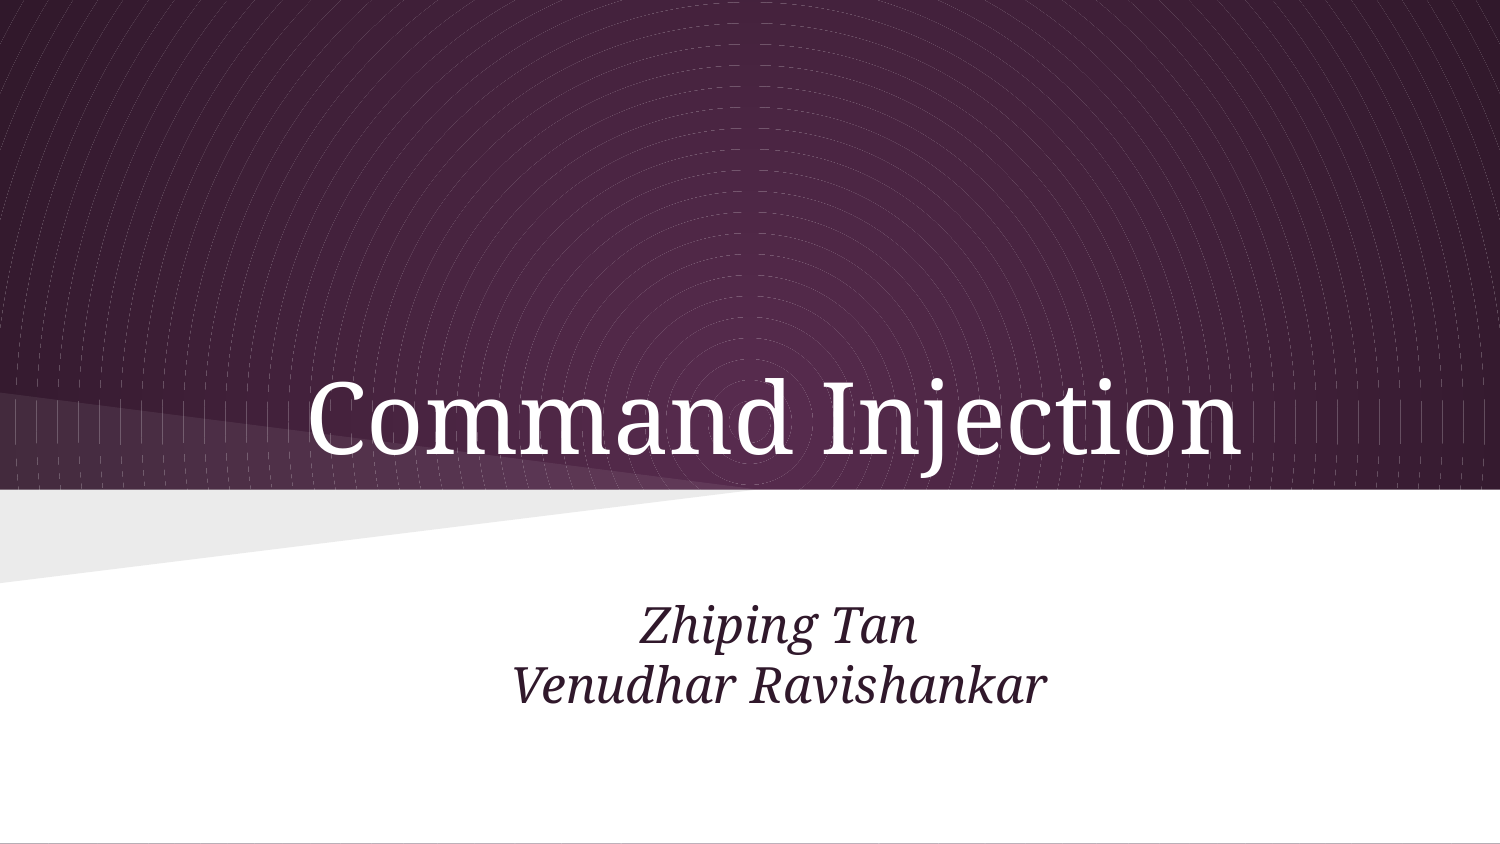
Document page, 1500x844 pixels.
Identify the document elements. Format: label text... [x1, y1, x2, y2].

title Command Injection [112, 286, 1388, 490]
subtitle Zhiping Tan Venudhar Ravishankar [129, 598, 1405, 709]
